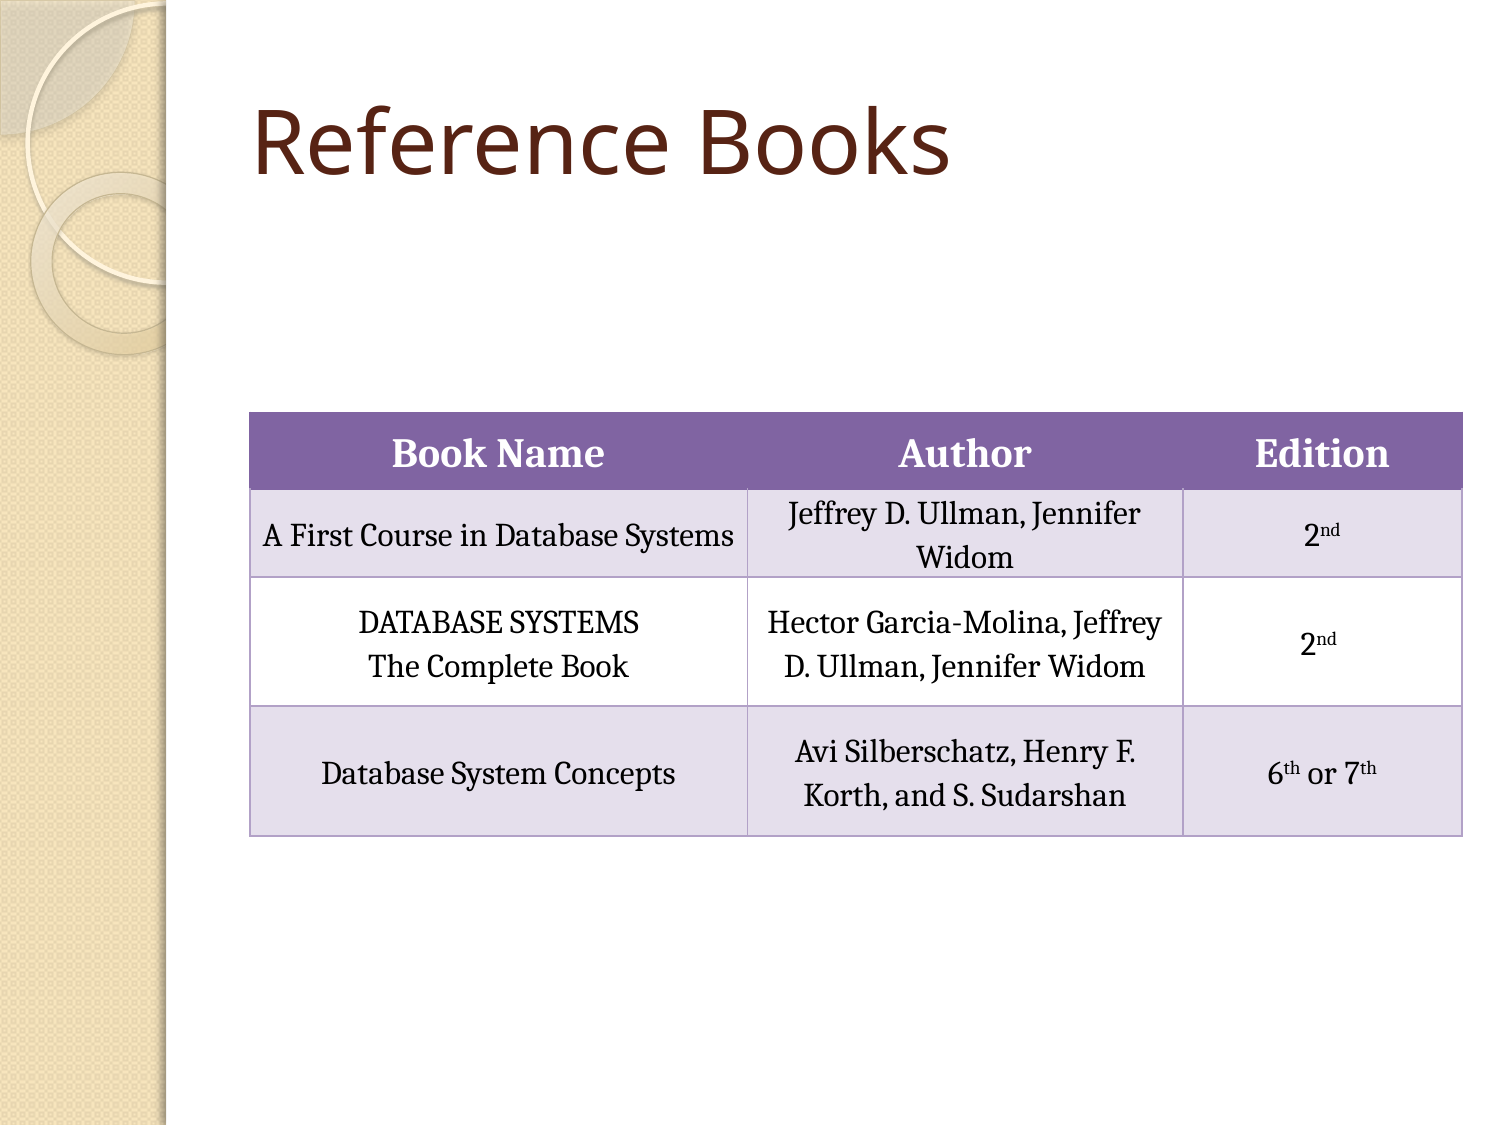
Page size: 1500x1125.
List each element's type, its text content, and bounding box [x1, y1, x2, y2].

table_cell 2nd [1184, 578, 1461, 705]
table_cell 2nd [1184, 490, 1461, 576]
table_header Book Name [251, 413, 748, 488]
table_cell Hector Garcia-Molina, Jeffrey D. Ullman, Jennifer Widom [748, 578, 1182, 705]
table_cell 6th or 7th [1184, 707, 1461, 835]
title Reference Books [235, 45, 1466, 233]
table_cell Jeffrey D. Ullman, Jennifer Widom [748, 490, 1182, 576]
table_header Author [748, 413, 1183, 488]
table_cell A First Course in Database Systems [251, 490, 747, 576]
table_header Edition [1183, 413, 1461, 488]
table_cell Database System Concepts [251, 707, 747, 835]
table_cell Avi Silberschatz, Henry F. Korth, and S. Sudarshan [748, 707, 1182, 835]
table_cell DATABASE SYSTEMS The Complete Book [251, 578, 747, 705]
